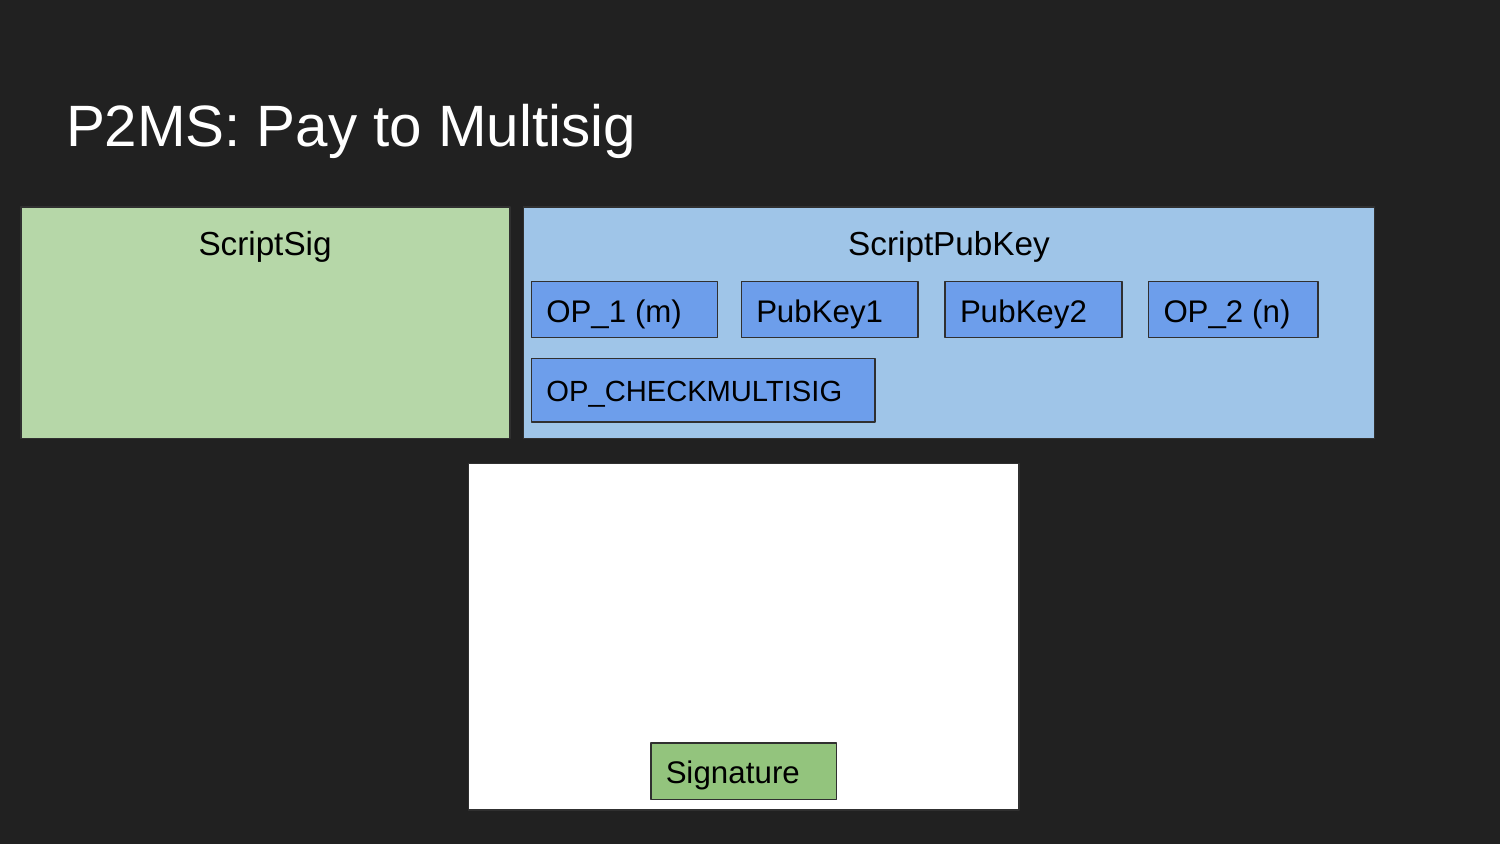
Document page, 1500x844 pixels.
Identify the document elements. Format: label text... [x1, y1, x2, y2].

text_box OP_CHECKMULTISIG [531, 358, 876, 422]
text_box OP_1 (m) [531, 281, 718, 338]
text_box ScriptPubKey [523, 207, 1375, 439]
text_box [468, 463, 1020, 811]
text_box ScriptSig [20, 207, 510, 439]
title P2MS: Pay to Multisig [51, 72, 1449, 167]
text_box OP_2 (n) [1148, 281, 1318, 338]
text_box PubKey2 [944, 281, 1122, 338]
text_box Signature [650, 743, 837, 800]
text_box PubKey1 [741, 281, 919, 338]
